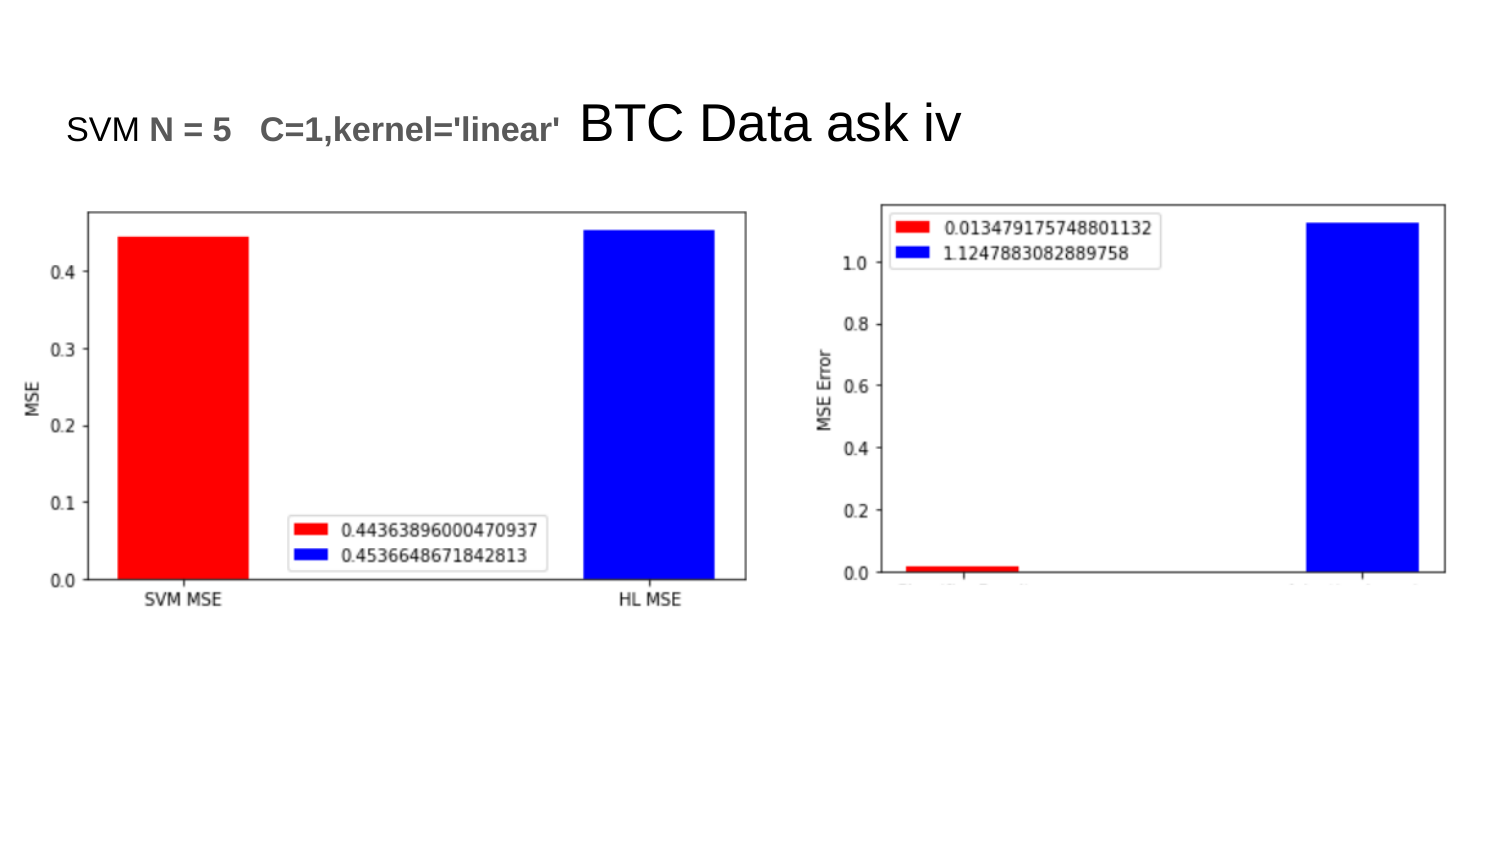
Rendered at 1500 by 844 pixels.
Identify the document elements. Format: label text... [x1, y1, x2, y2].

picture [0, 188, 1500, 624]
title SVM N = 5 C=1,kernel='linear' BTC Data ask iv [51, 72, 1449, 167]
